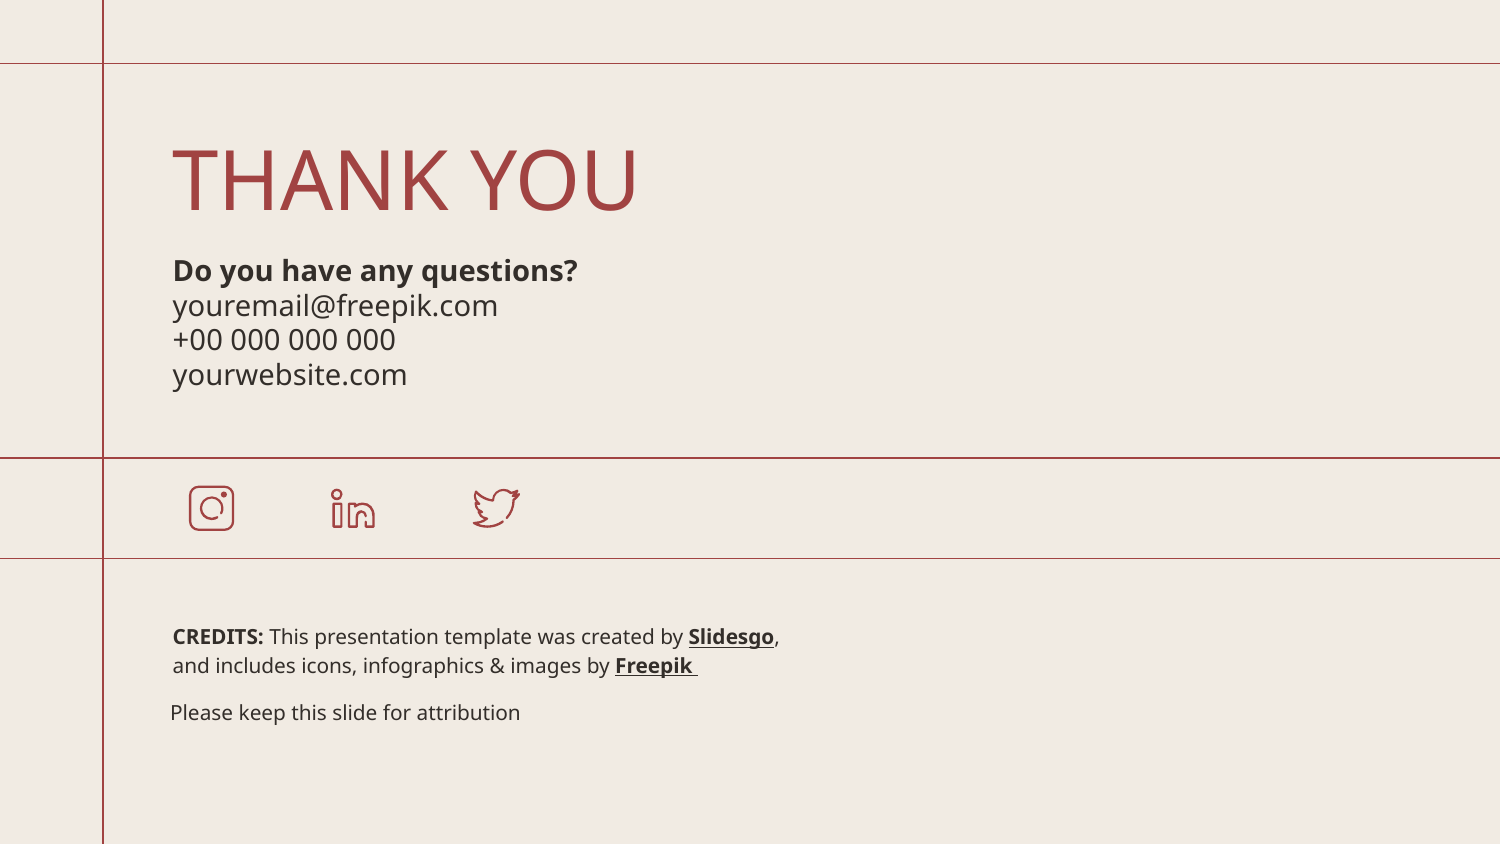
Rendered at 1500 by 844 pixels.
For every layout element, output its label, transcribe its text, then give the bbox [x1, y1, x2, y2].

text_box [0, 457, 1500, 559]
text_box Please keep this slide for attribution [170, 690, 852, 734]
subtitle Do you have any questions? youremail@freepik.com +00 000 000 000 yourwebsite.com [157, 236, 962, 411]
title THANK YOU [157, 122, 962, 236]
